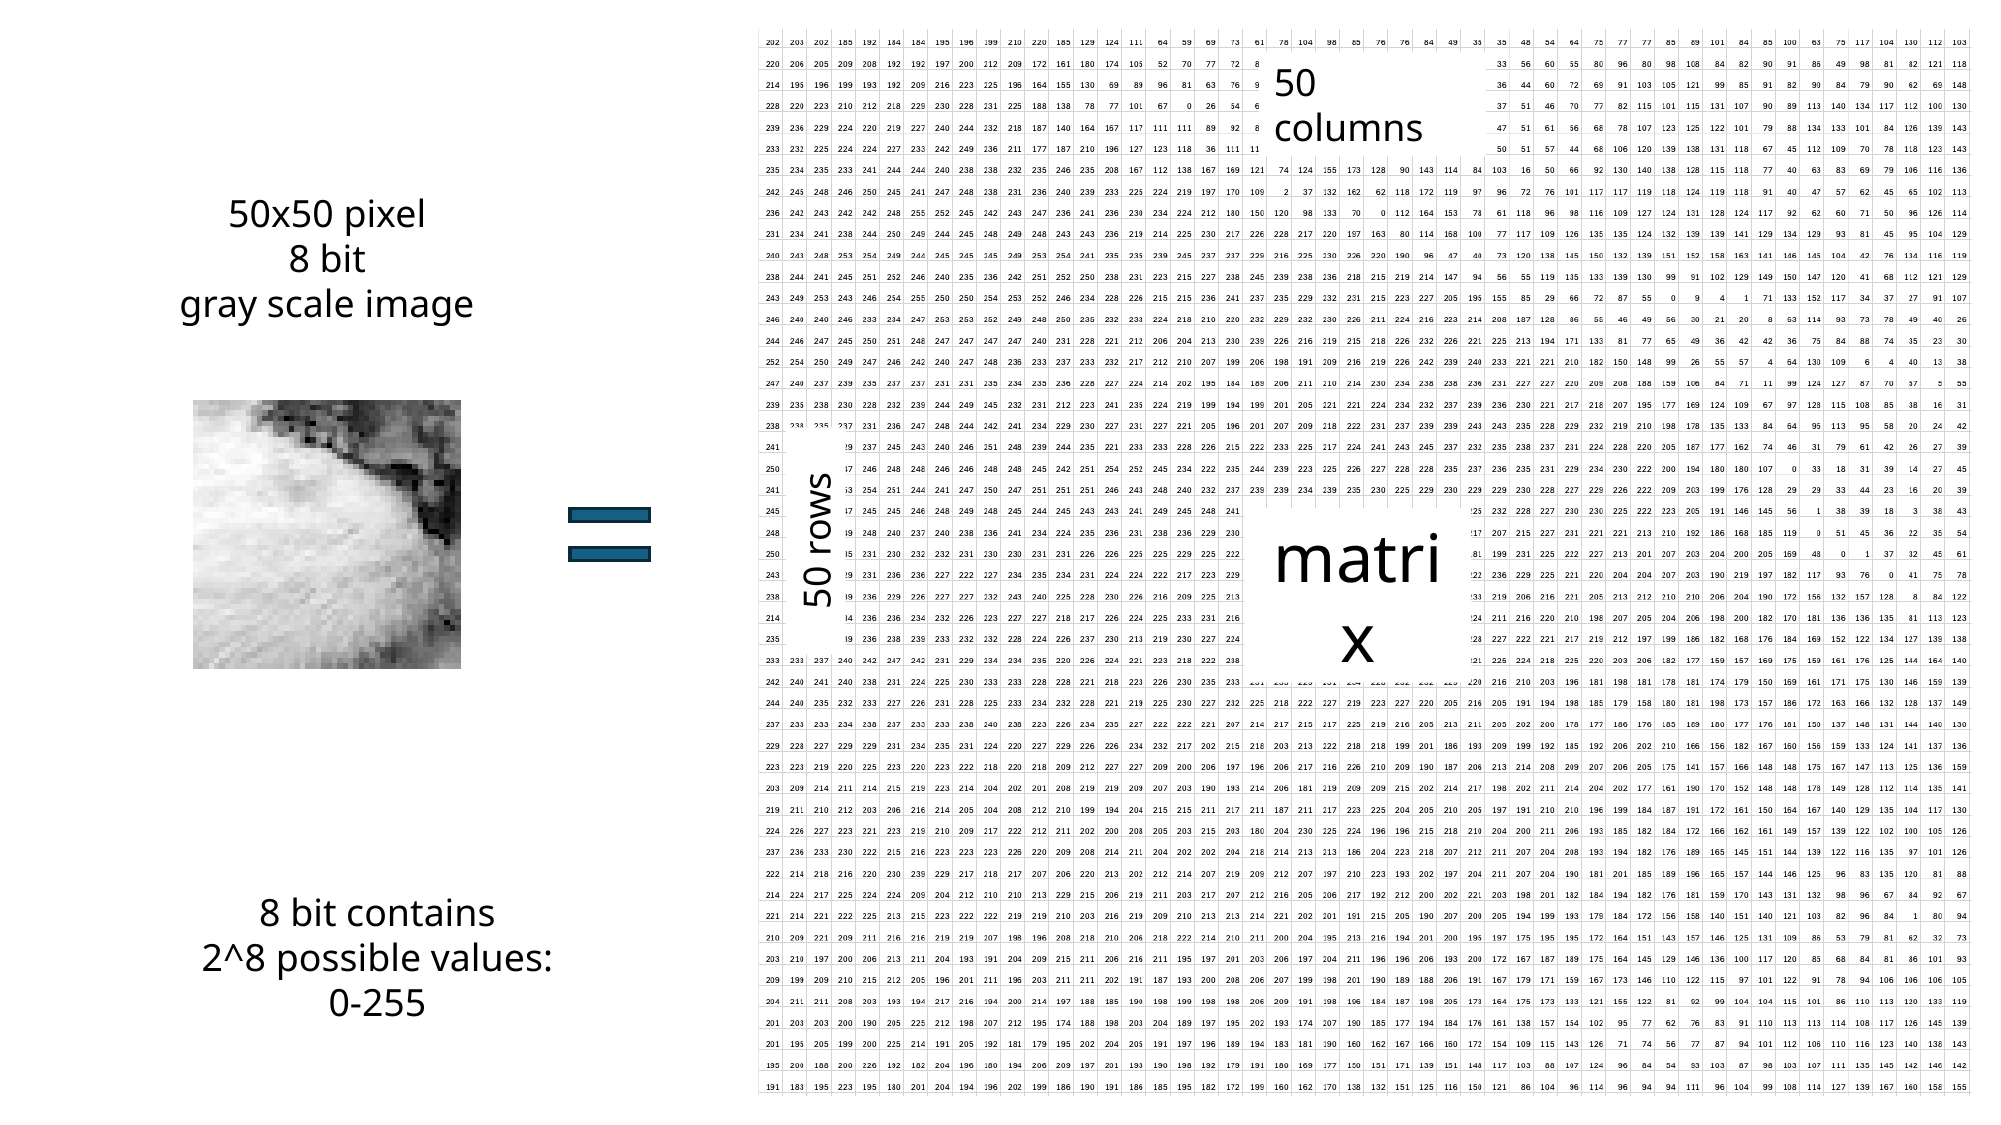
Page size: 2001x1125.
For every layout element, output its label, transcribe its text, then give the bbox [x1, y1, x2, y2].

picture [192, 400, 462, 669]
text_box 8 bit contains 2^8 possible values: 0-255 [90, 881, 664, 1032]
text_box 50x50 pixel 8 bit gray scale image [141, 182, 513, 333]
picture [758, 28, 1973, 1097]
text_box [568, 546, 651, 562]
text_box [568, 507, 651, 523]
